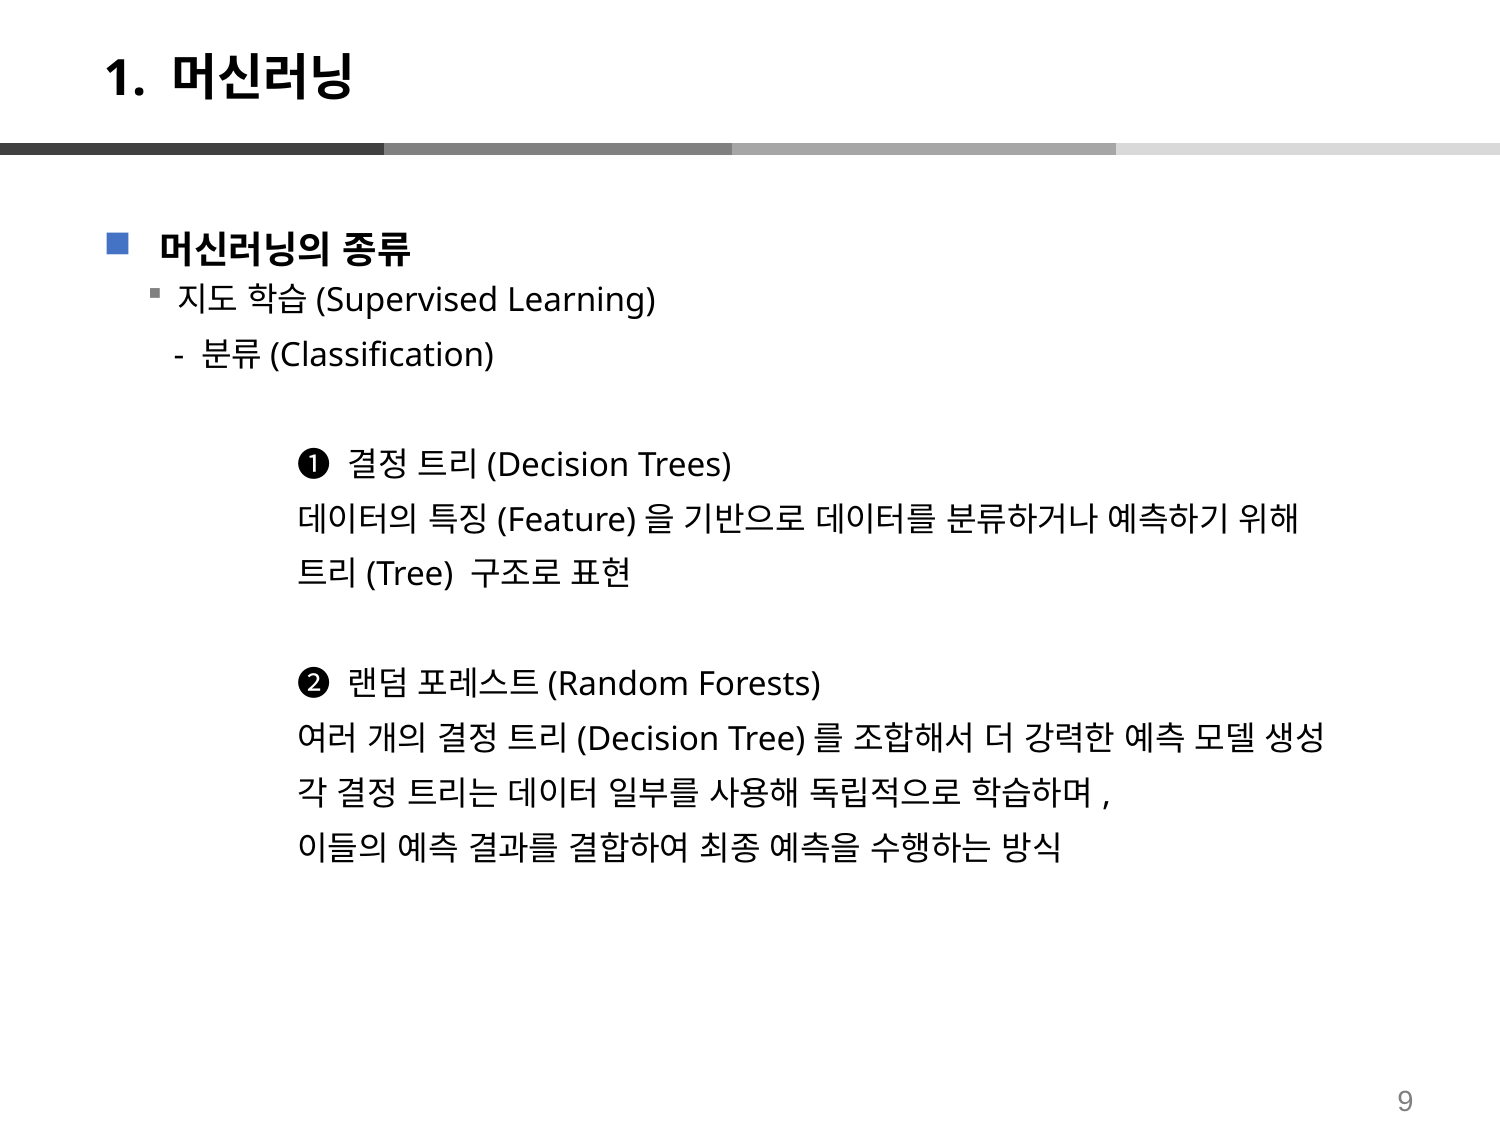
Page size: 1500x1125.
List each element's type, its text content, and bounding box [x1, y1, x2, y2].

title 1. 머신러닝 [88, 30, 1211, 121]
list 머신러닝의 종류 지도 학습(Supervised Learning) - 분류(Classification) ❶ 결정 트리(Decision Trees) 데이터의 특징(Feature)을 기반으로 데이터를 분류하거나 예측하기 위해 트리(Tree) 구조로 표현 ❷ 랜덤 포레스트(Random Forests) 여러 개의 결정 트리(Decision Tree)를 조합해서 더 강력한 예측 모델 생성 각 결정 트리는 데이터 일부를 사용해 독립적으로 학습하며, 이들의 예측 결과를 결합하여 최종 예측을 수행하는 방식 [88, 196, 1436, 1083]
